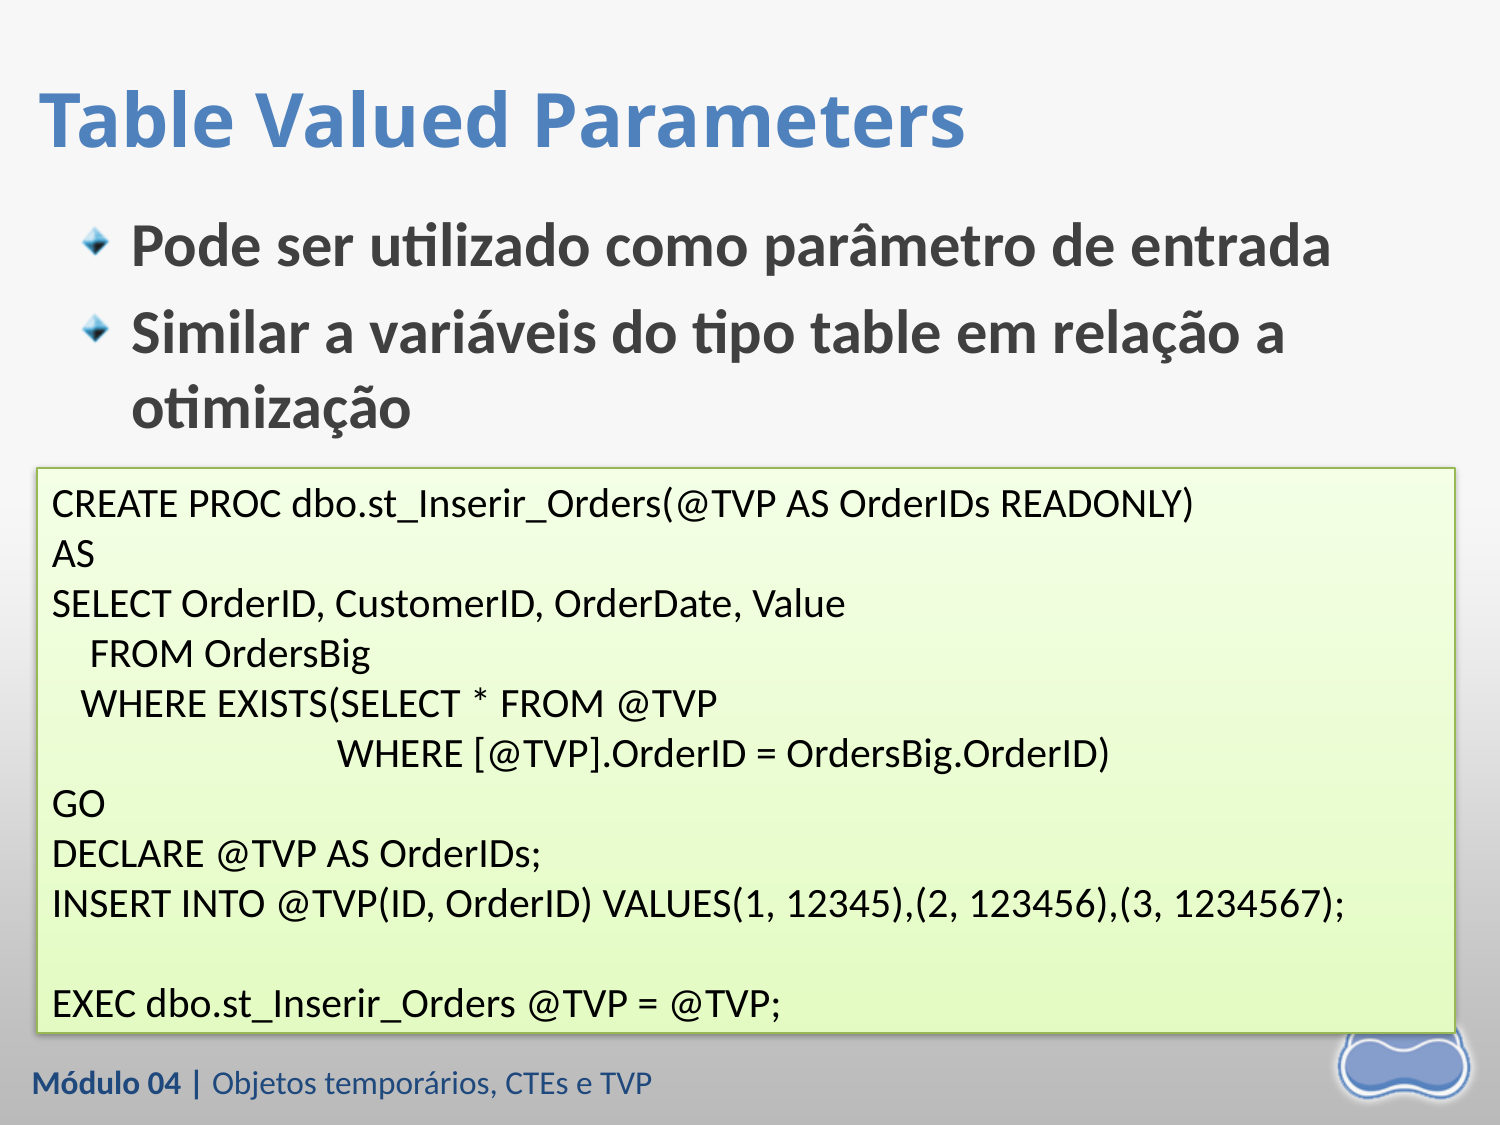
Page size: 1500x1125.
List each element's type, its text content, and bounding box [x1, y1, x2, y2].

title Table Valued Parameters [23, 58, 1500, 176]
picture [0, 0, 1500, 1125]
text_box CREATE PROC dbo.st_Inserir_Orders(@TVP AS OrderIDs READONLY) AS SELECT OrderID, CustomerID, OrderDate, Value FROM OrdersBig WHERE EXISTS(SELECT * FROM @TVP WHERE [@TVP].OrderID = OrdersBig.OrderID) GO DECLARE @TVP AS OrderIDs; INSERT INTO @TVP(ID, OrderID) VALUES(1, 12345),(2, 123456),(3, 1234567); EXEC dbo.st_Inserir_Orders @TVP = @TVP; [36, 467, 1456, 1034]
list Pode ser utilizado como parâmetro de entrada Similar a variáveis do tipo table em relação a otimização [60, 196, 1432, 465]
